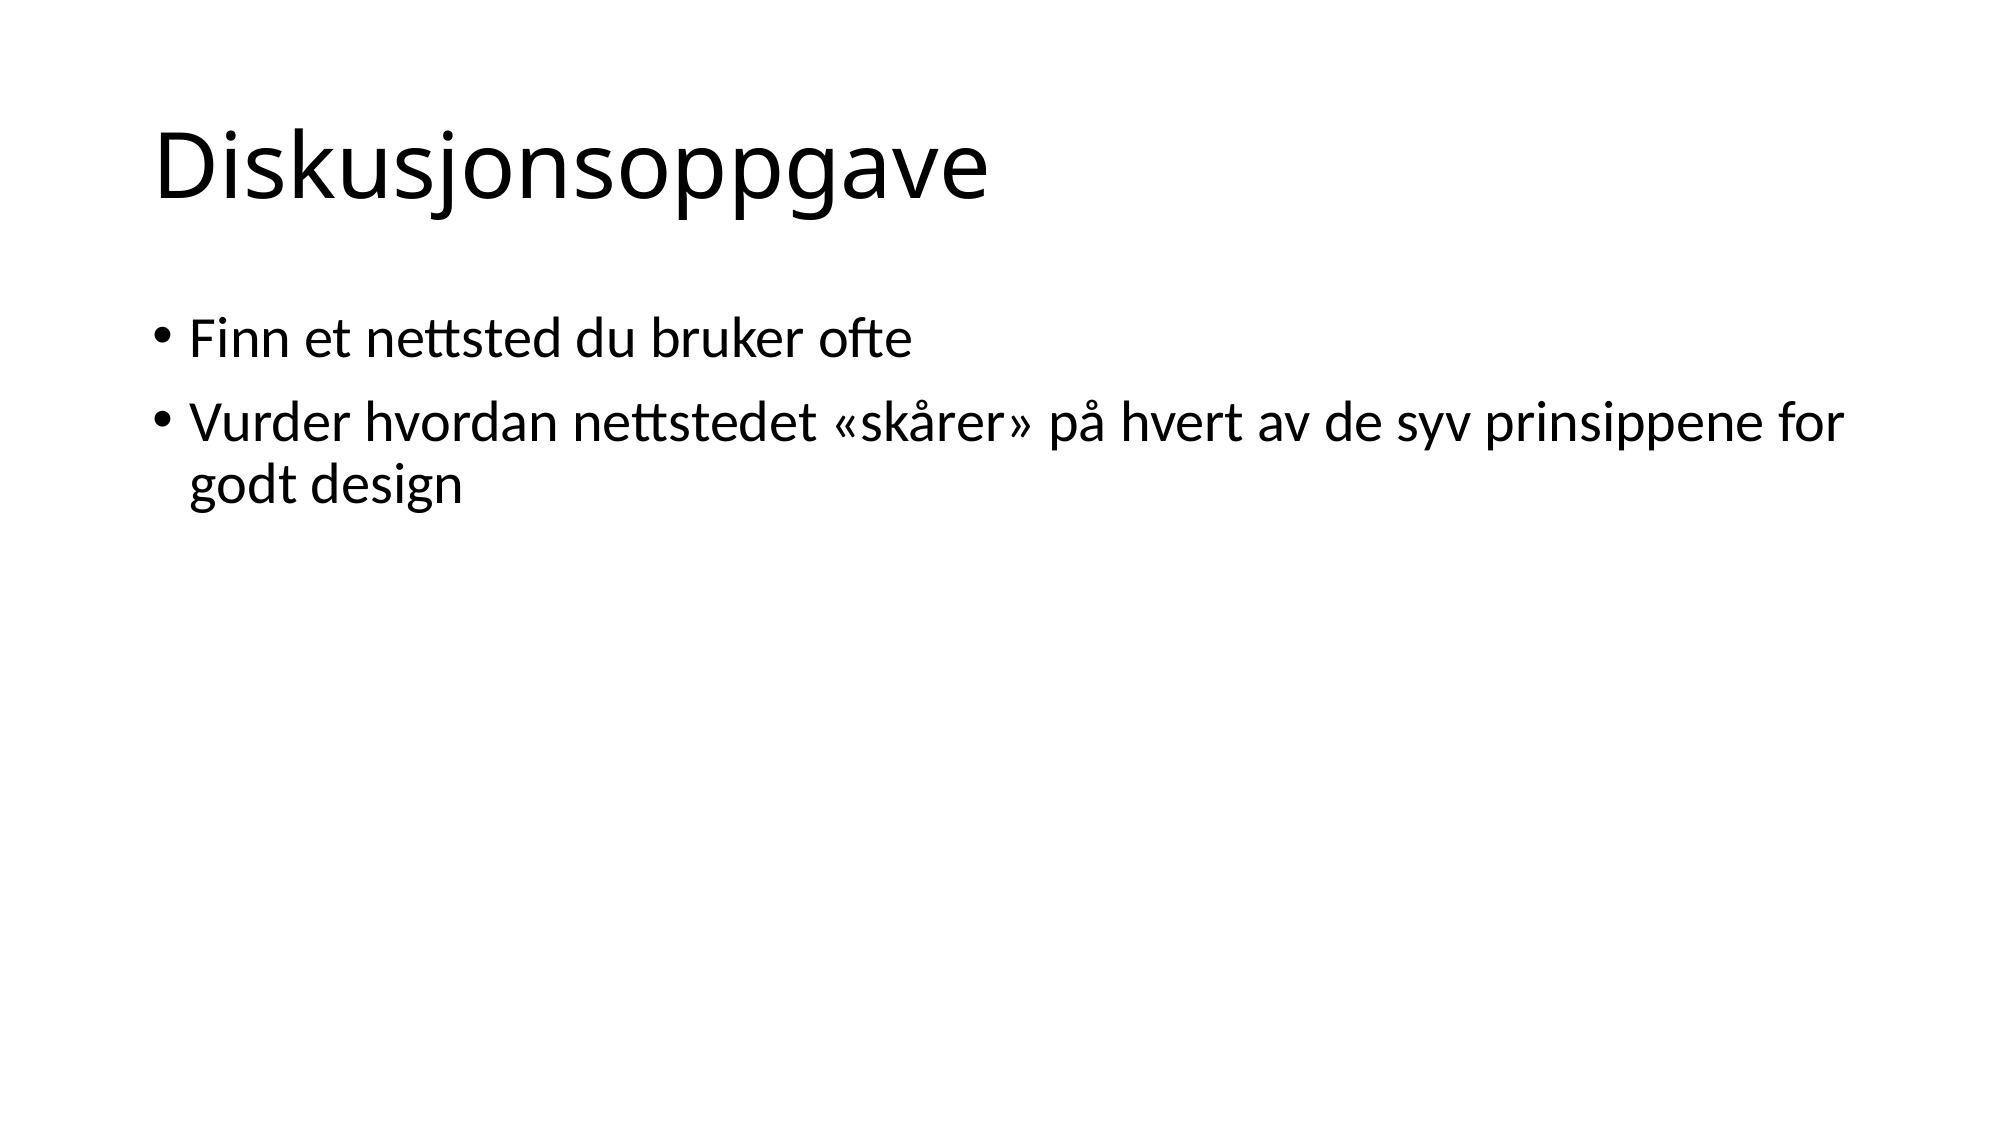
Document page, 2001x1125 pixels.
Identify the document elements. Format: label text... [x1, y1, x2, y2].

title Diskusjonsoppgave [137, 59, 1863, 278]
list Finn et nettsted du bruker ofte Vurder hvordan nettstedet «skårer» på hvert av de syv prinsippene for godt design [137, 299, 1863, 1014]
